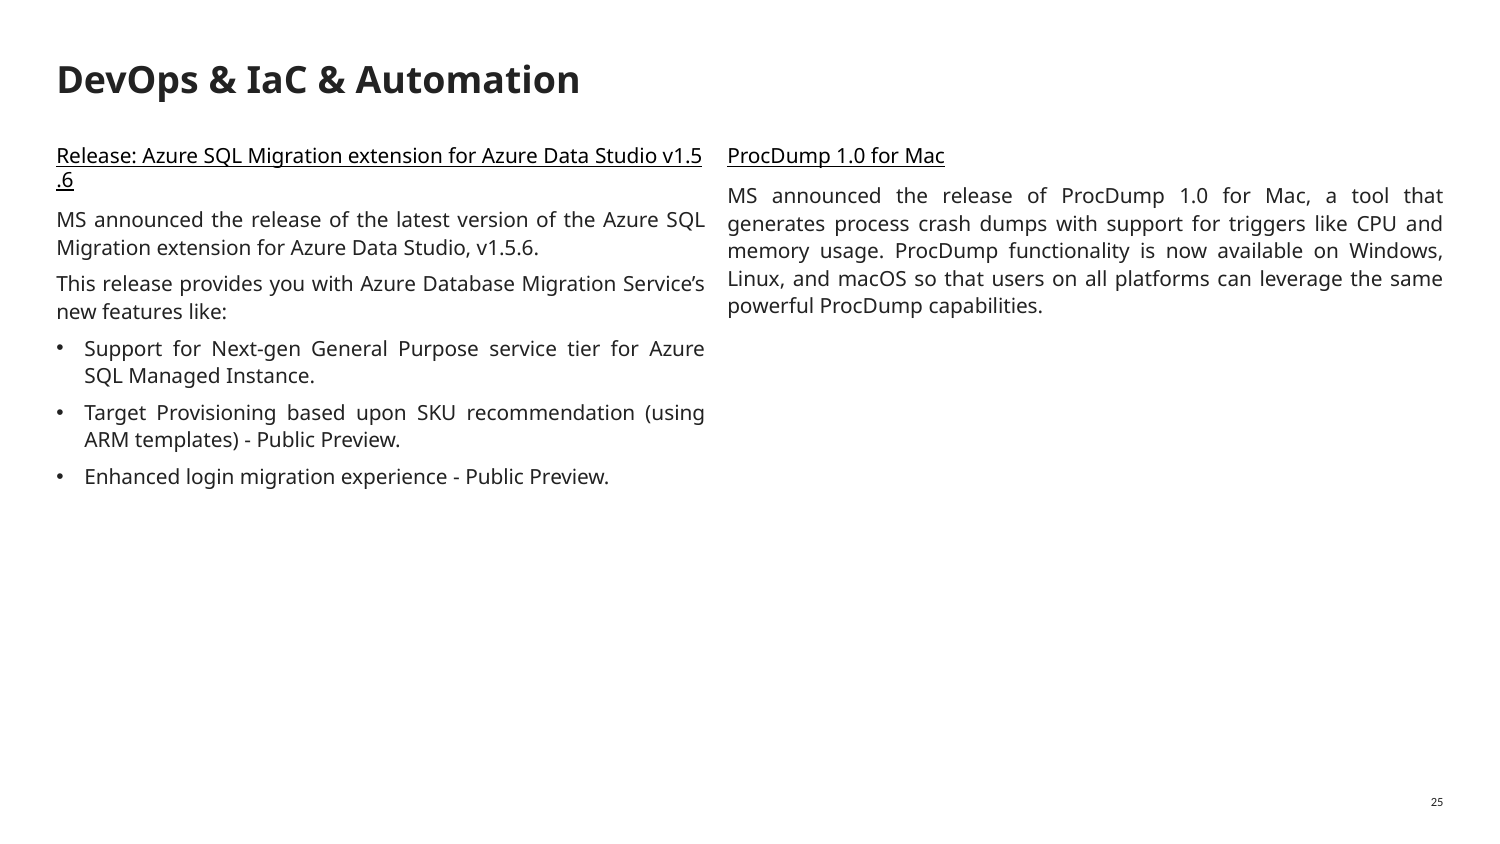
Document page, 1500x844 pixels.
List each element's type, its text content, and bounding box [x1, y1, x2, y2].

title DevOps & IaC & Automation [56, 56, 1444, 113]
list ProcDump 1.0 for Mac MS announced the release of ProcDump 1.0 for Mac, a tool that generates process crash dumps with support for triggers like CPU and memory usage. ProcDump functionality is now available on Windows, Linux, and macOS so that users on all platforms can leverage the same powerful ProcDump capabilities. [727, 140, 1444, 306]
list Release: Azure SQL Migration extension for Azure Data Studio v1.5.6 MS announced the release of the latest version of the Azure SQL Migration extension for Azure Data Studio, v1.5.6. This release provides you with Azure Database Migration Service’s new features like: Support for Next-gen General Purpose service tier for Azure SQL Managed Instance. Target Provisioning based upon SKU recommendation (using ARM templates) - Public Preview. Enhanced login migration experience - Public Preview. [56, 140, 706, 760]
